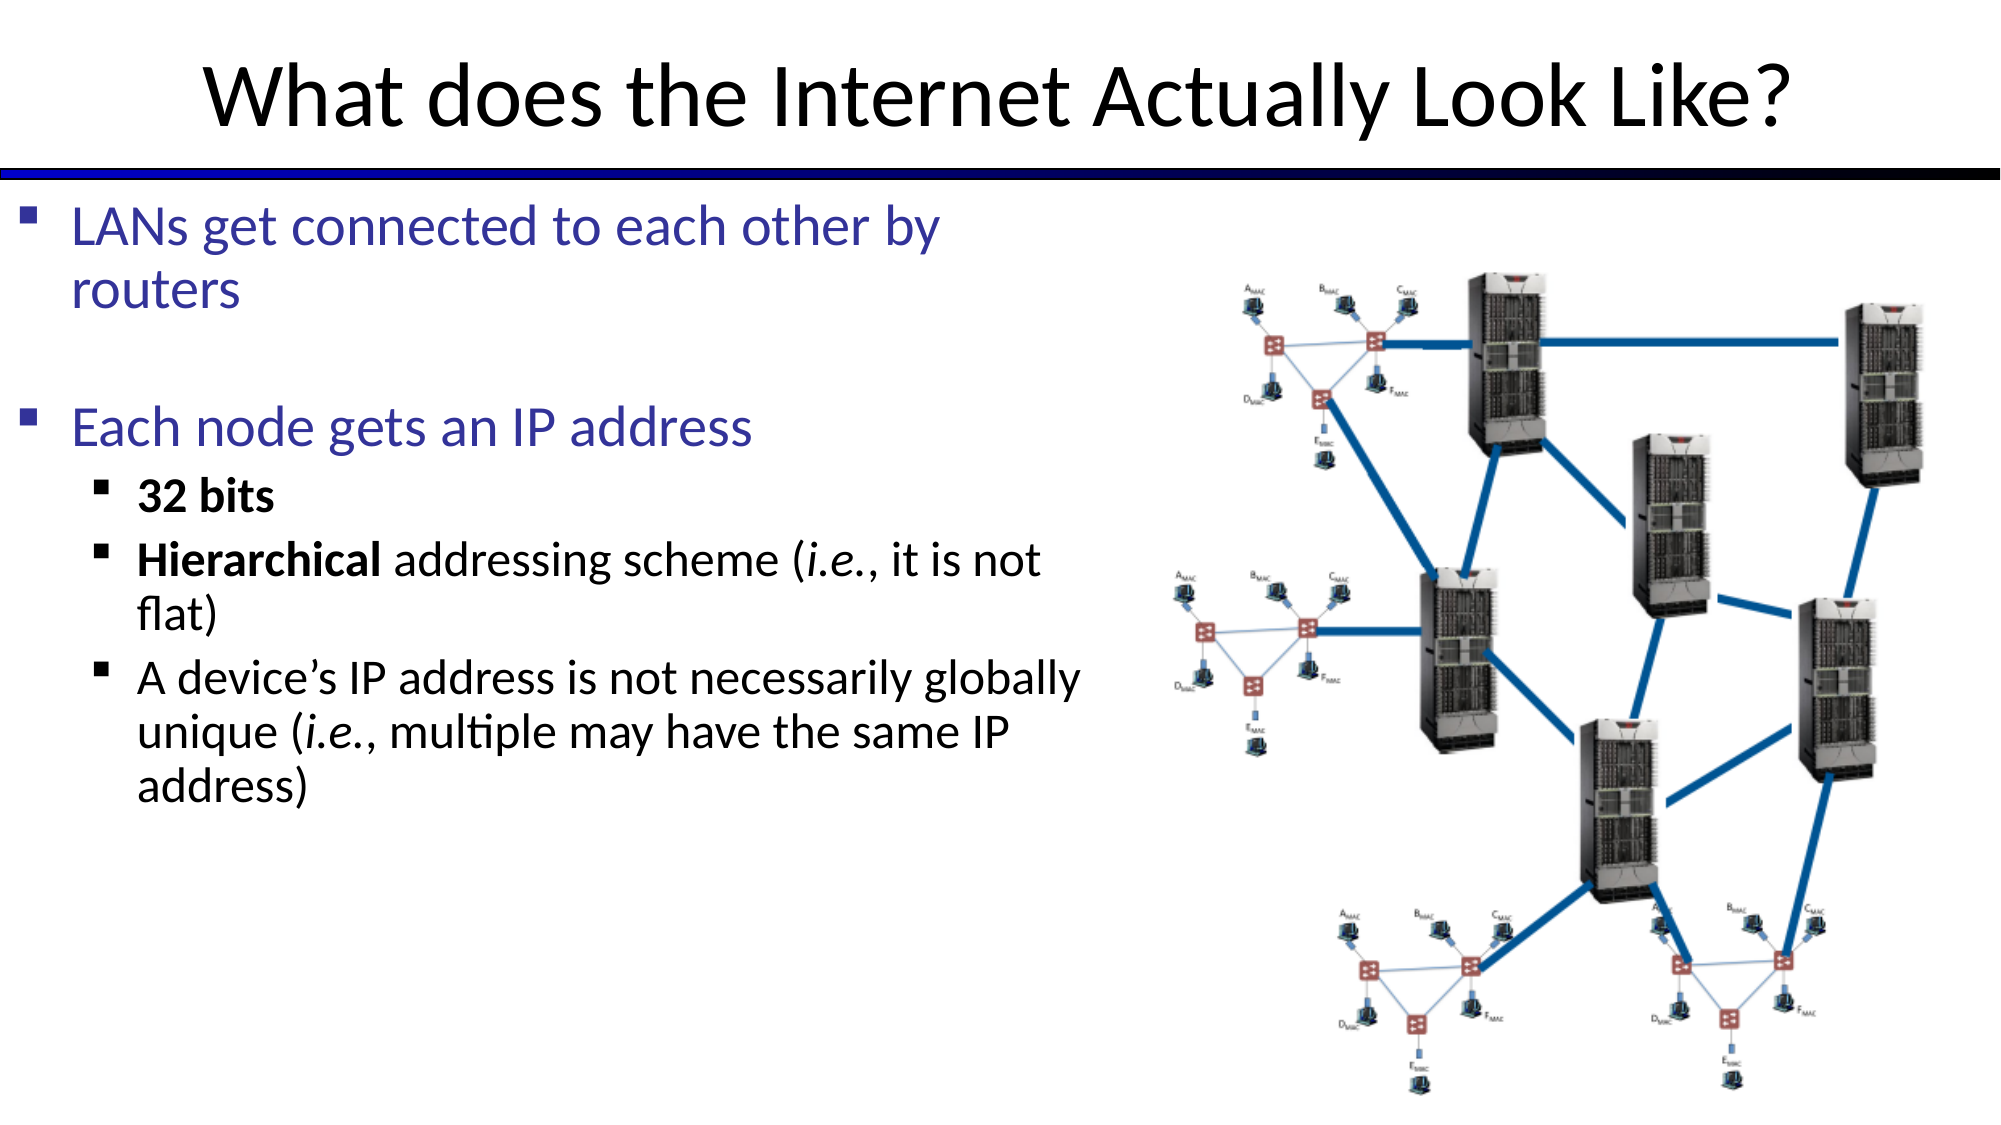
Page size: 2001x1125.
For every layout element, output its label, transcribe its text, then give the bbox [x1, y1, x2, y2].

title What does the Internet Actually Look Like? [0, 0, 2000, 184]
picture [1124, 217, 1975, 1125]
text_box LANs get connected to each other by routers Each node gets an IP address 32 bits Hierarchical addressing scheme (i.e., it is not flat) A device’s IP address is not necessarily globally unique (i.e., multiple may have the same IP address) [0, 187, 1125, 1113]
